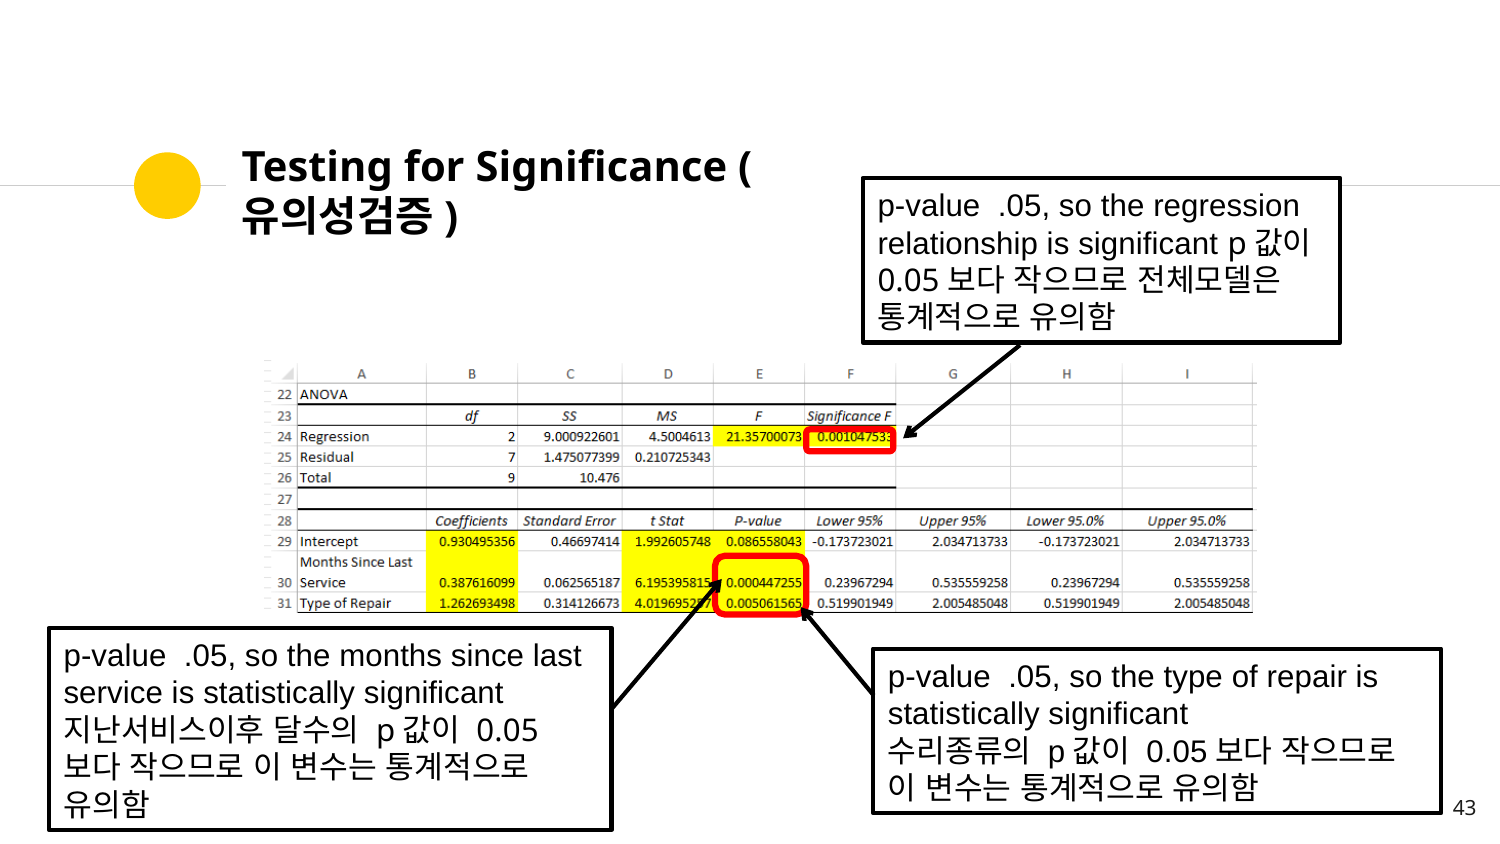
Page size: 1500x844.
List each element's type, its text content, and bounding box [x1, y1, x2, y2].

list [264, 359, 1258, 614]
title Testing for Significance (유의성검증) [226, 153, 863, 226]
slide_number 43 [1401, 779, 1492, 844]
